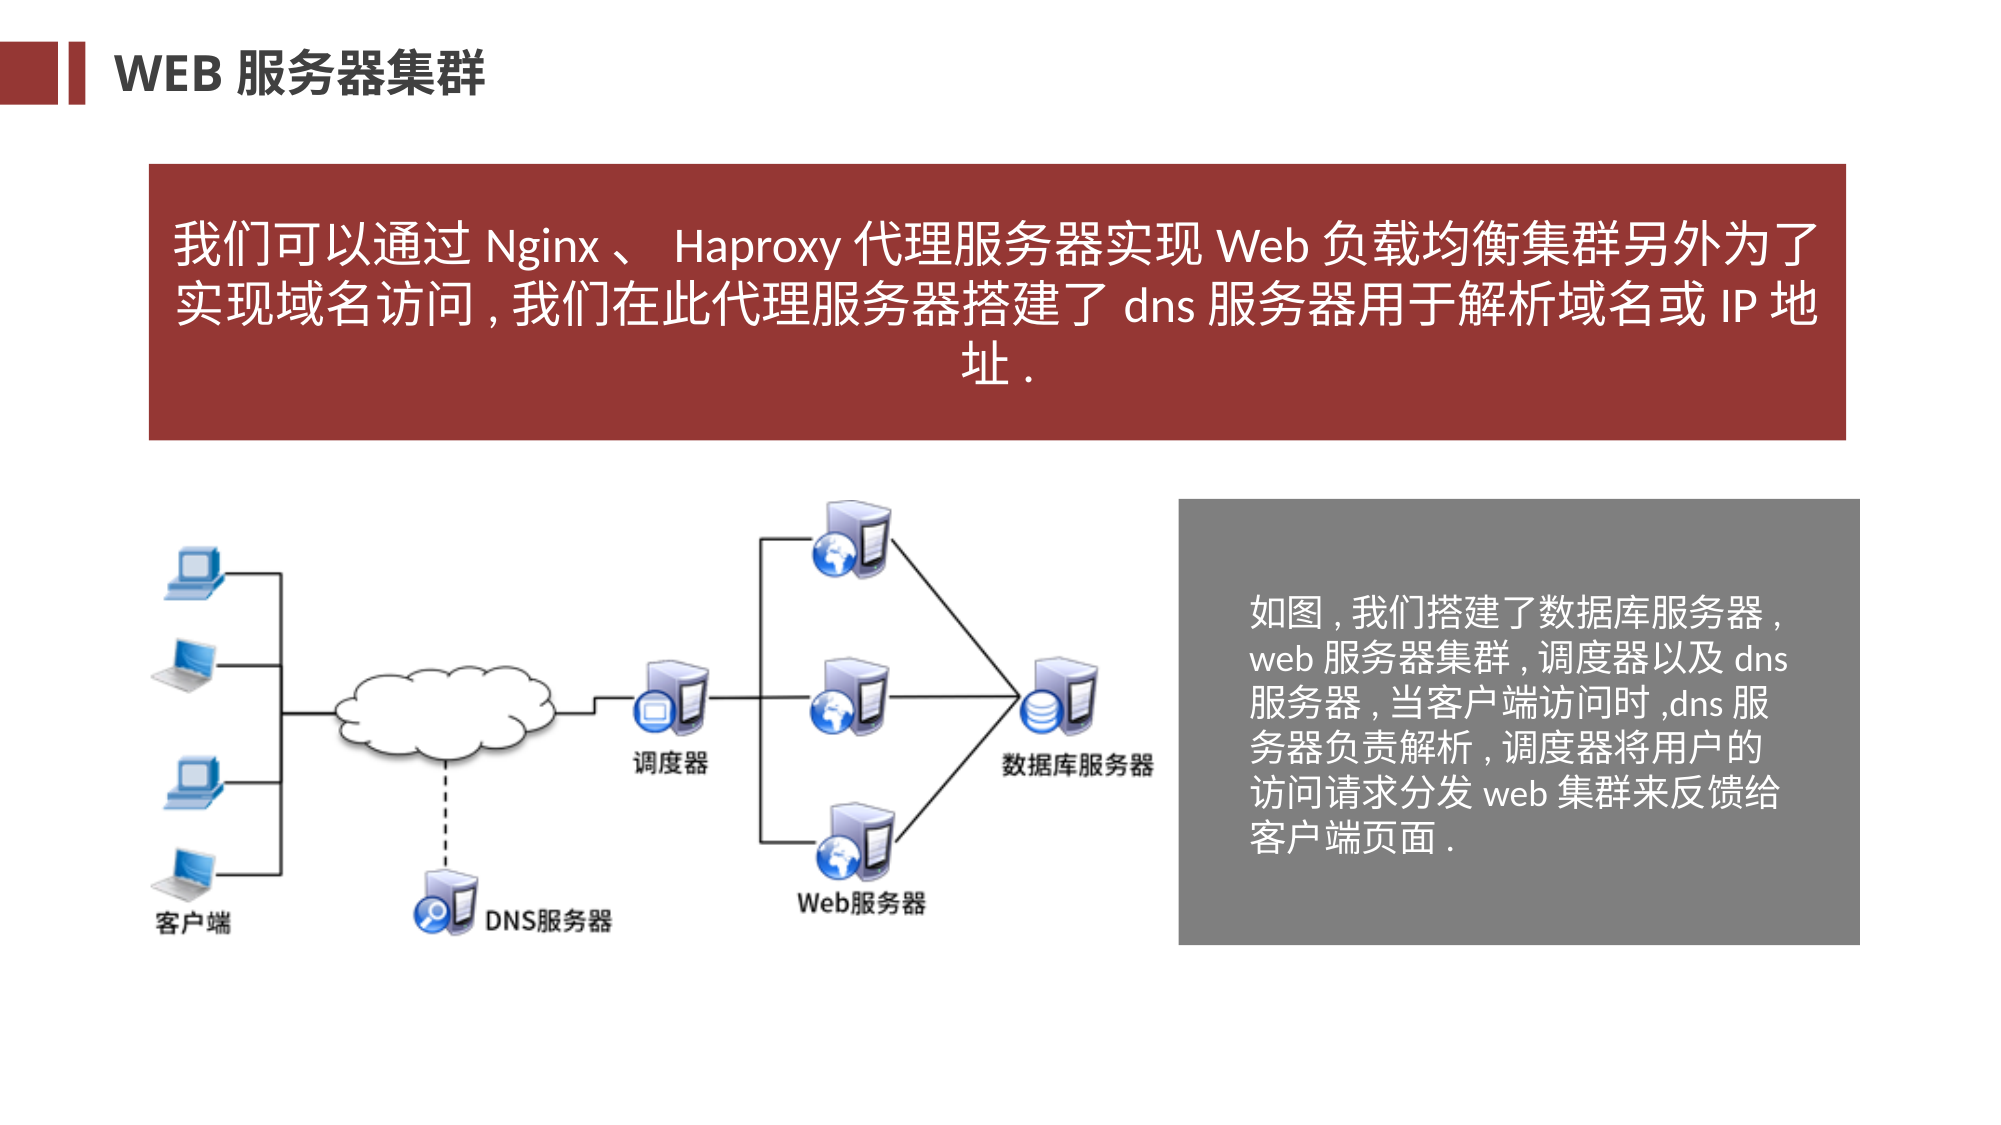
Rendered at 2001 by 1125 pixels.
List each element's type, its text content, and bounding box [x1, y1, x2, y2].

text_box 如图,我们搭建了数据库服务器, web服务器集群,调度器以及dns 服务器,当客户端访问时,dns服 务器负责解析,调度器将用户的 访问请求分发web集群来反馈给 客户端页面. [1234, 581, 1804, 867]
picture [140, 500, 1171, 955]
text_box [1177, 498, 1861, 946]
text_box [0, 40, 59, 106]
text_box WEB服务器集群 [99, 33, 542, 109]
text_box [68, 40, 86, 106]
text_box 我们可以通过Nginx、Haproxy代理服务器实现Web负载均衡集群另外为了实现域名访问,我们在此代理服务器搭建了dns服务器用于解析域名或IP地址. [148, 163, 1847, 441]
